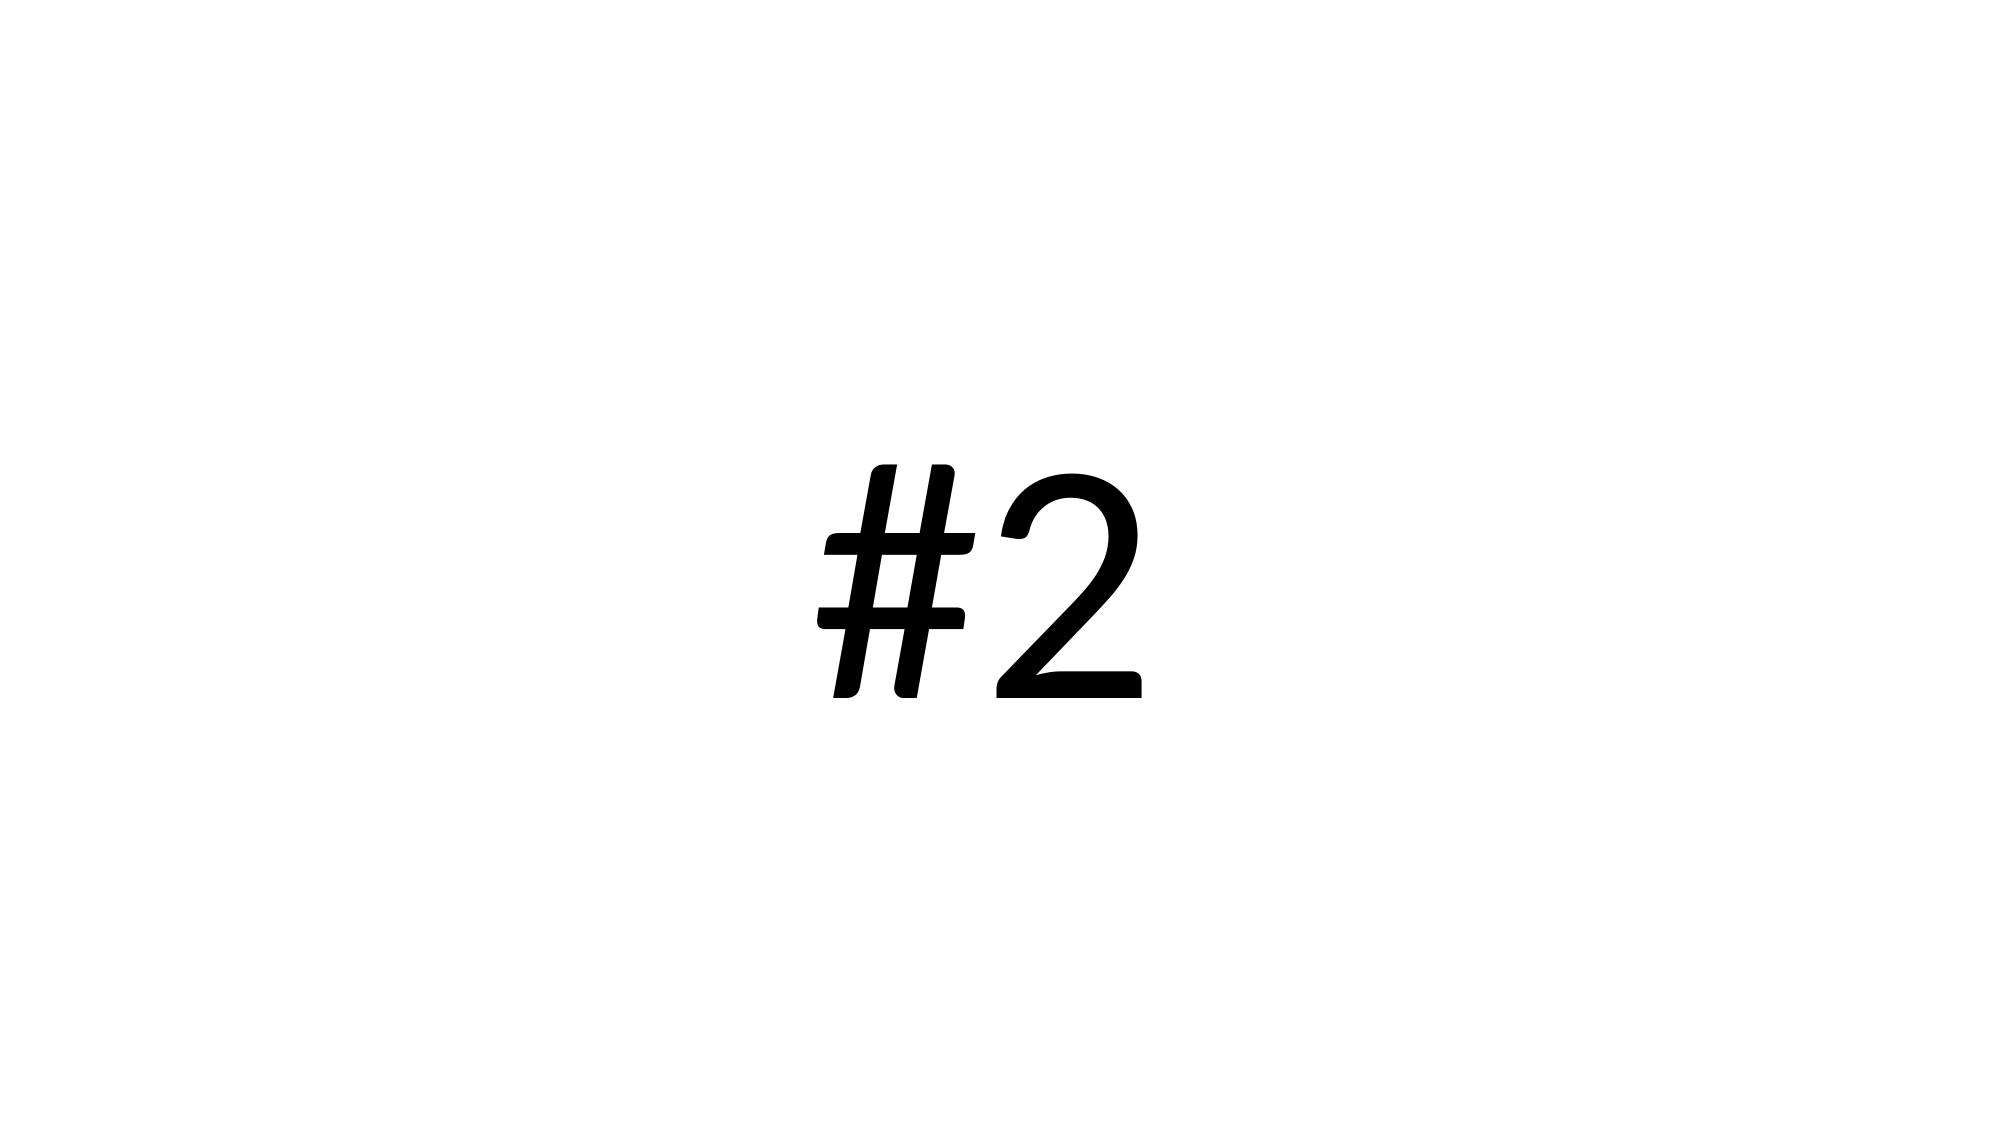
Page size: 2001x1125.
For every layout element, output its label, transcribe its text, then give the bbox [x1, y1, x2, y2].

text_box #2 [794, 345, 1206, 776]
